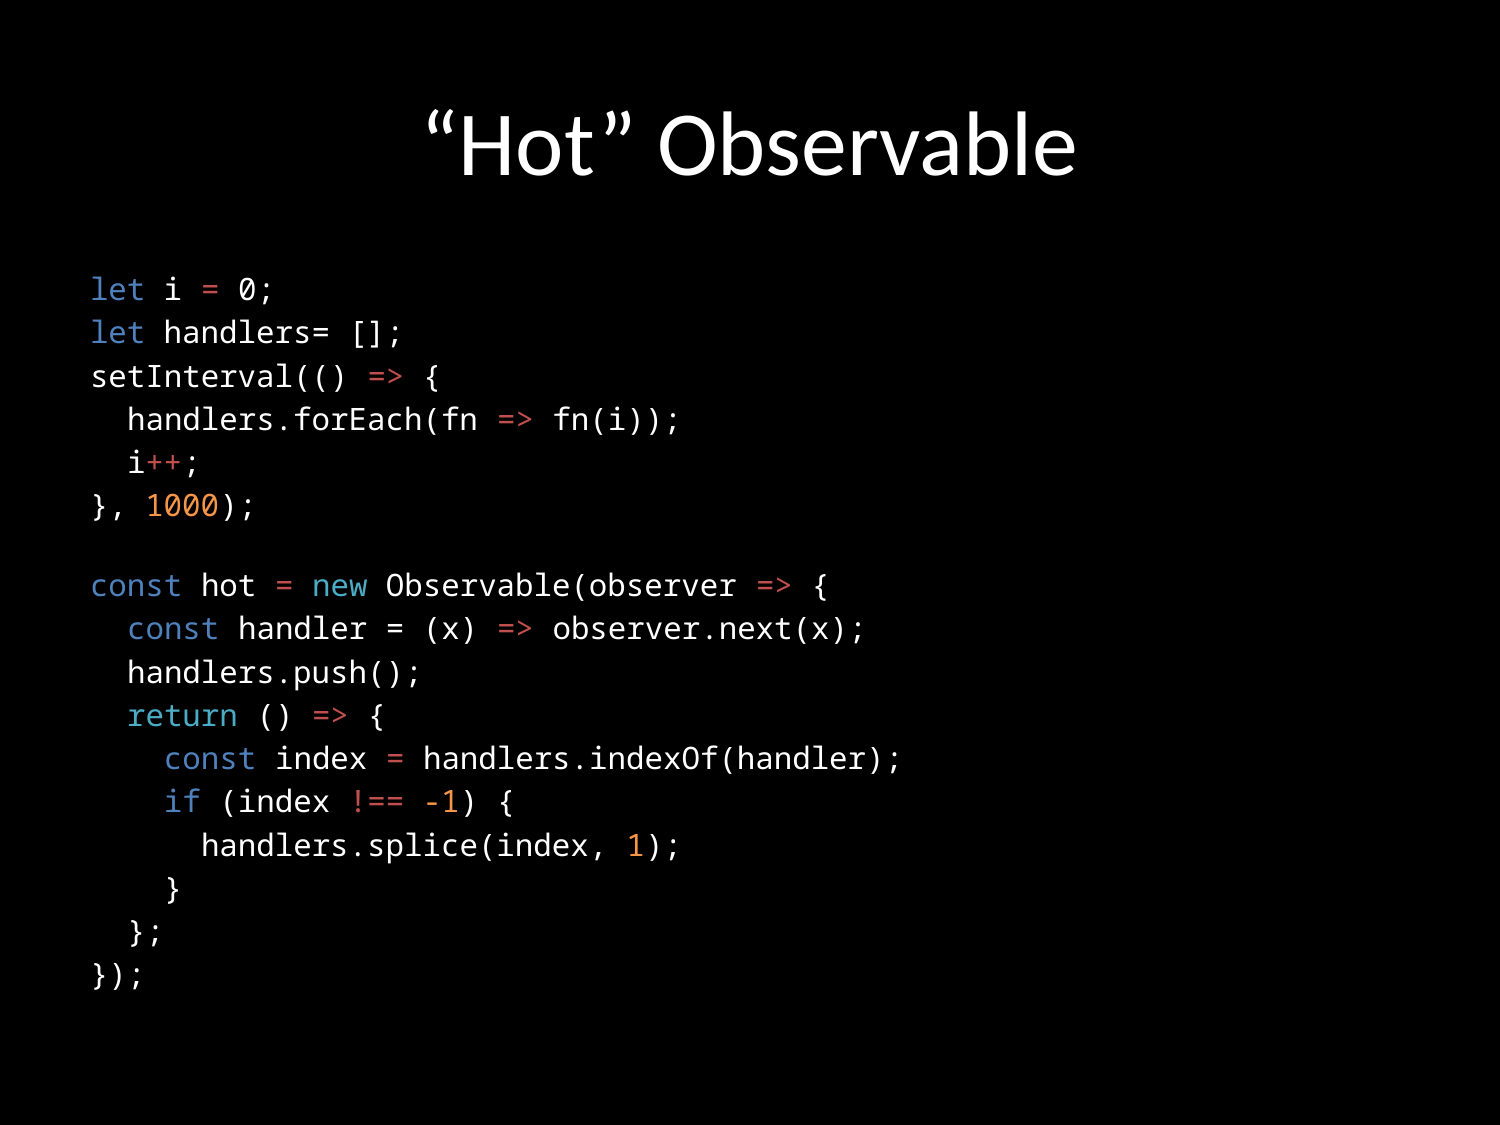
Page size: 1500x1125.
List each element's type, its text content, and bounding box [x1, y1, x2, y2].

title “Hot” Observable [75, 45, 1425, 233]
list let i = 0; let handlers= []; setInterval(() => { handlers.forEach(fn => fn(i)); i++; }, 1000); const hot = new Observable(observer => { const handler = (x) => observer.next(x); handlers.push(); return () => { const index = handlers.indexOf(handler); if (index !== -1) { handlers.splice(index, 1); } }; }); [75, 262, 1425, 1005]
